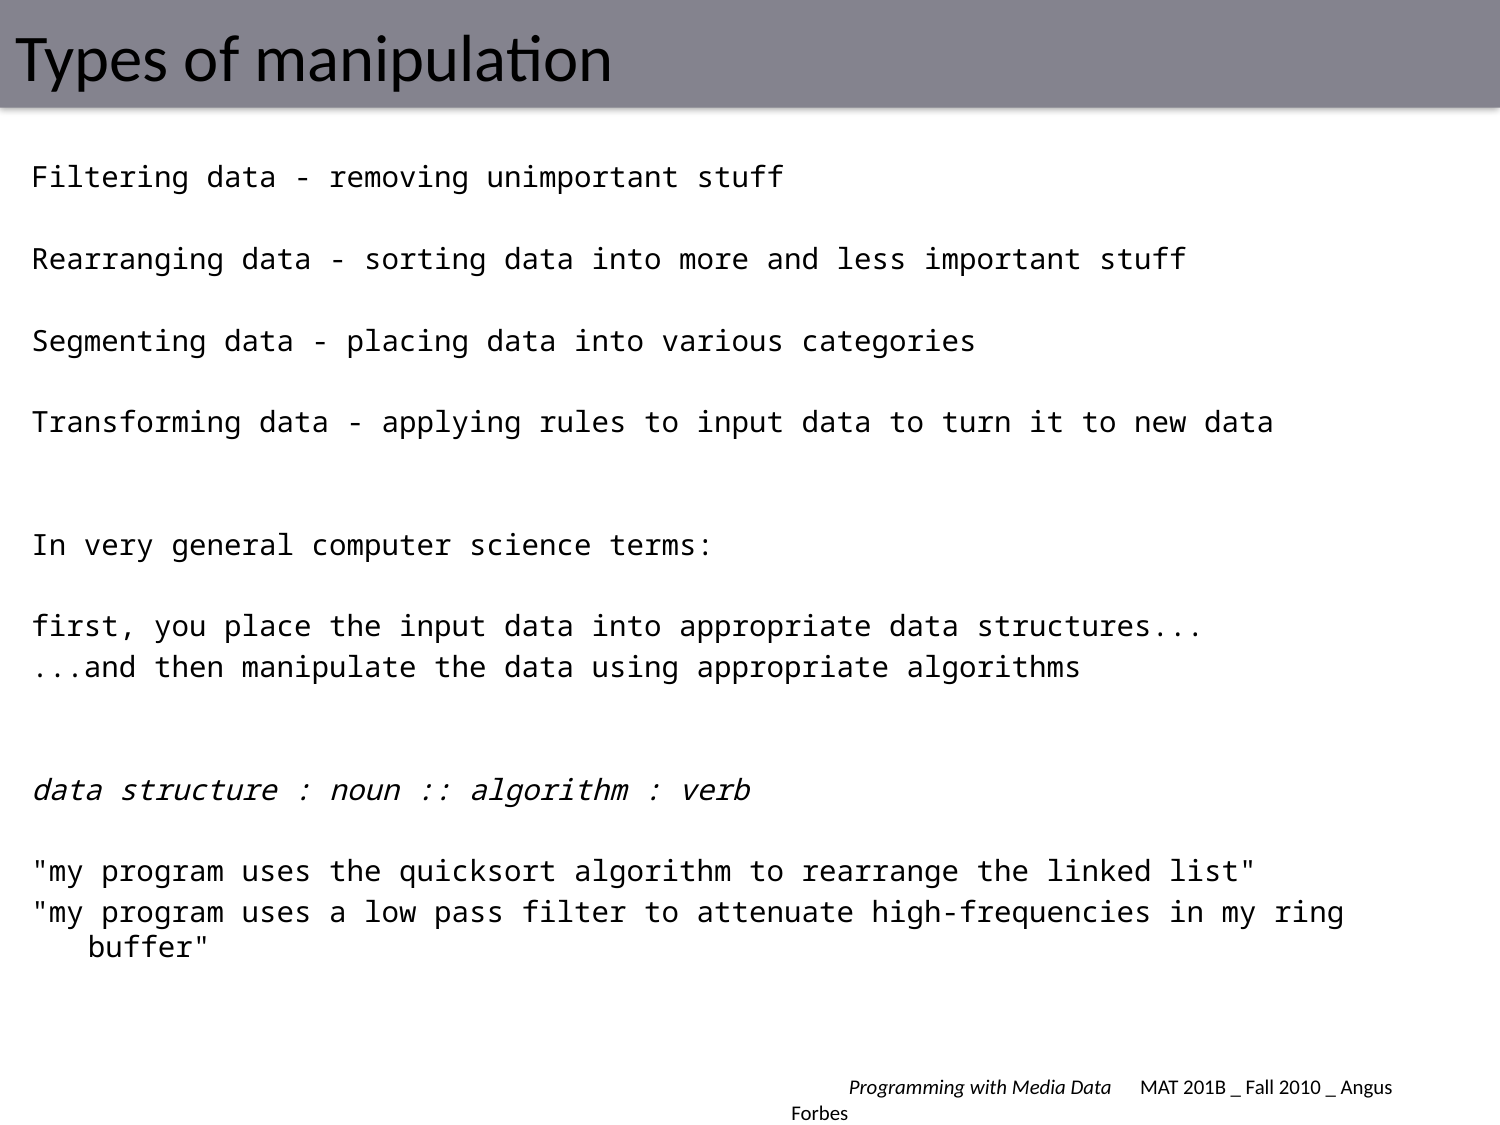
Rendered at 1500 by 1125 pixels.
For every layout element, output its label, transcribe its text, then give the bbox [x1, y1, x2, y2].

list Filtering data - removing unimportant stuff Rearranging data - sorting data into more and less important stuff Segmenting data - placing data into various categories Transforming data - applying rules to input data to turn it to new data In very general computer science terms: first, you place the input data into appropriate data structures... ...and then manipulate the data using appropriate algorithms data structure : noun :: algorithm : verb "my program uses the quicksort algorithm to rearrange the linked list" "my program uses a low pass filter to attenuate high-frequencies in my ring buffer" [16, 110, 1483, 1063]
title Types of manipulation [0, 0, 1500, 111]
